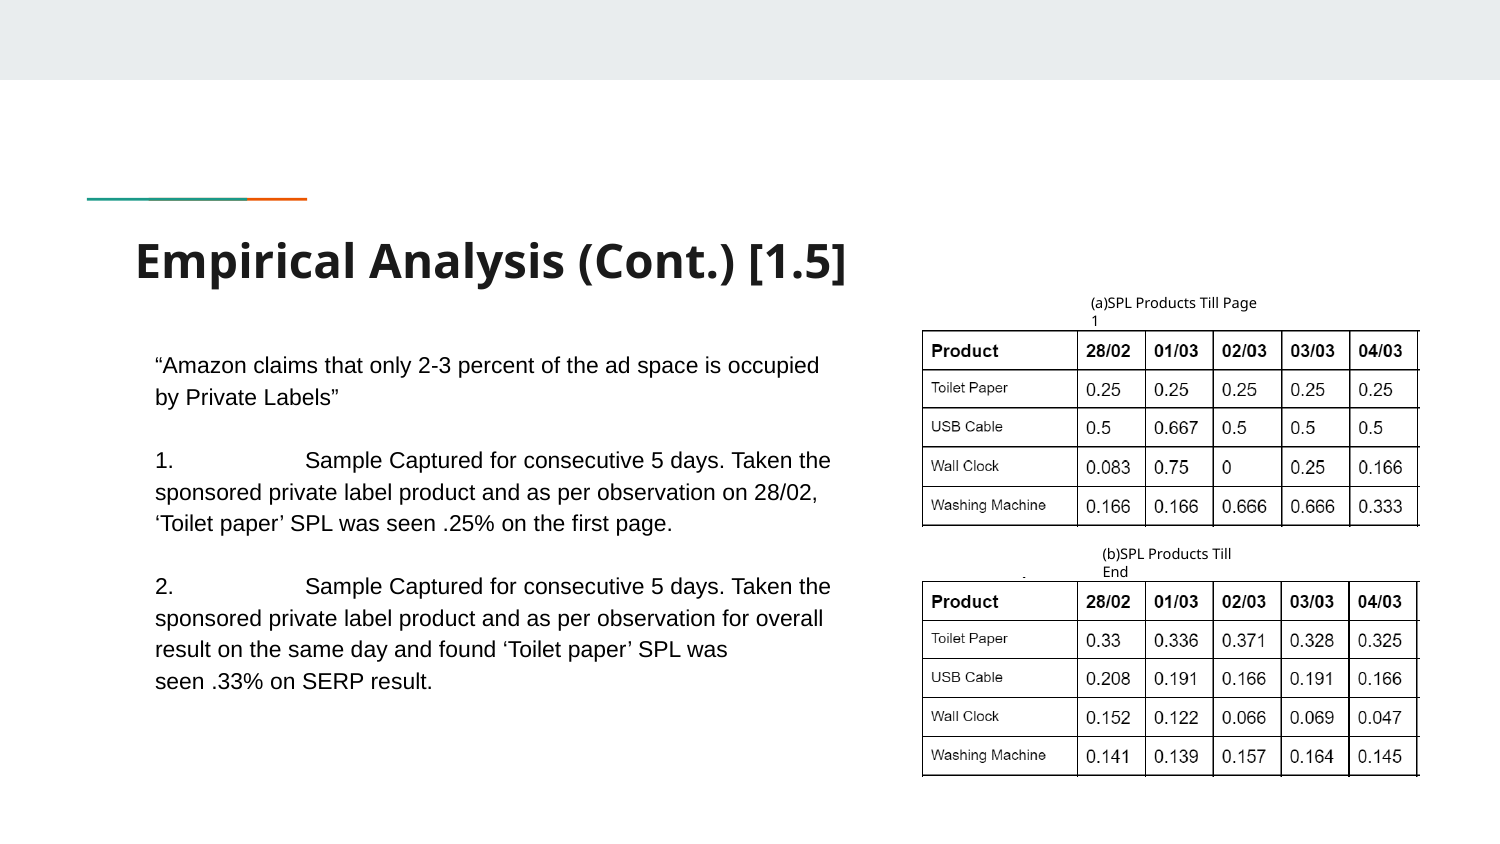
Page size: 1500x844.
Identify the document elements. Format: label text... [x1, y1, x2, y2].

text_box (a)SPL Products Till Page 1 [1076, 279, 1276, 325]
picture [920, 326, 1420, 527]
text_box “Amazon claims that only 2-3 percent of the ad space is occupied by Private Labels” 1. Sample Captured for consecutive 5 days. Taken the sponsored private label product and as per observation on 28/02, ‘Toilet paper’ SPL was seen .25% on the first page. 2. Sample Captured for consecutive 5 days. Taken the sponsored private label product and as per observation for overall result on the same day and found ‘Toilet paper’ SPL was seen .33% on SERP result. [139, 332, 859, 709]
text_box (b)SPL Products Till End [1087, 535, 1276, 576]
picture [920, 577, 1420, 778]
title Empirical Analysis (Cont.) [1.5] [119, 216, 1381, 305]
